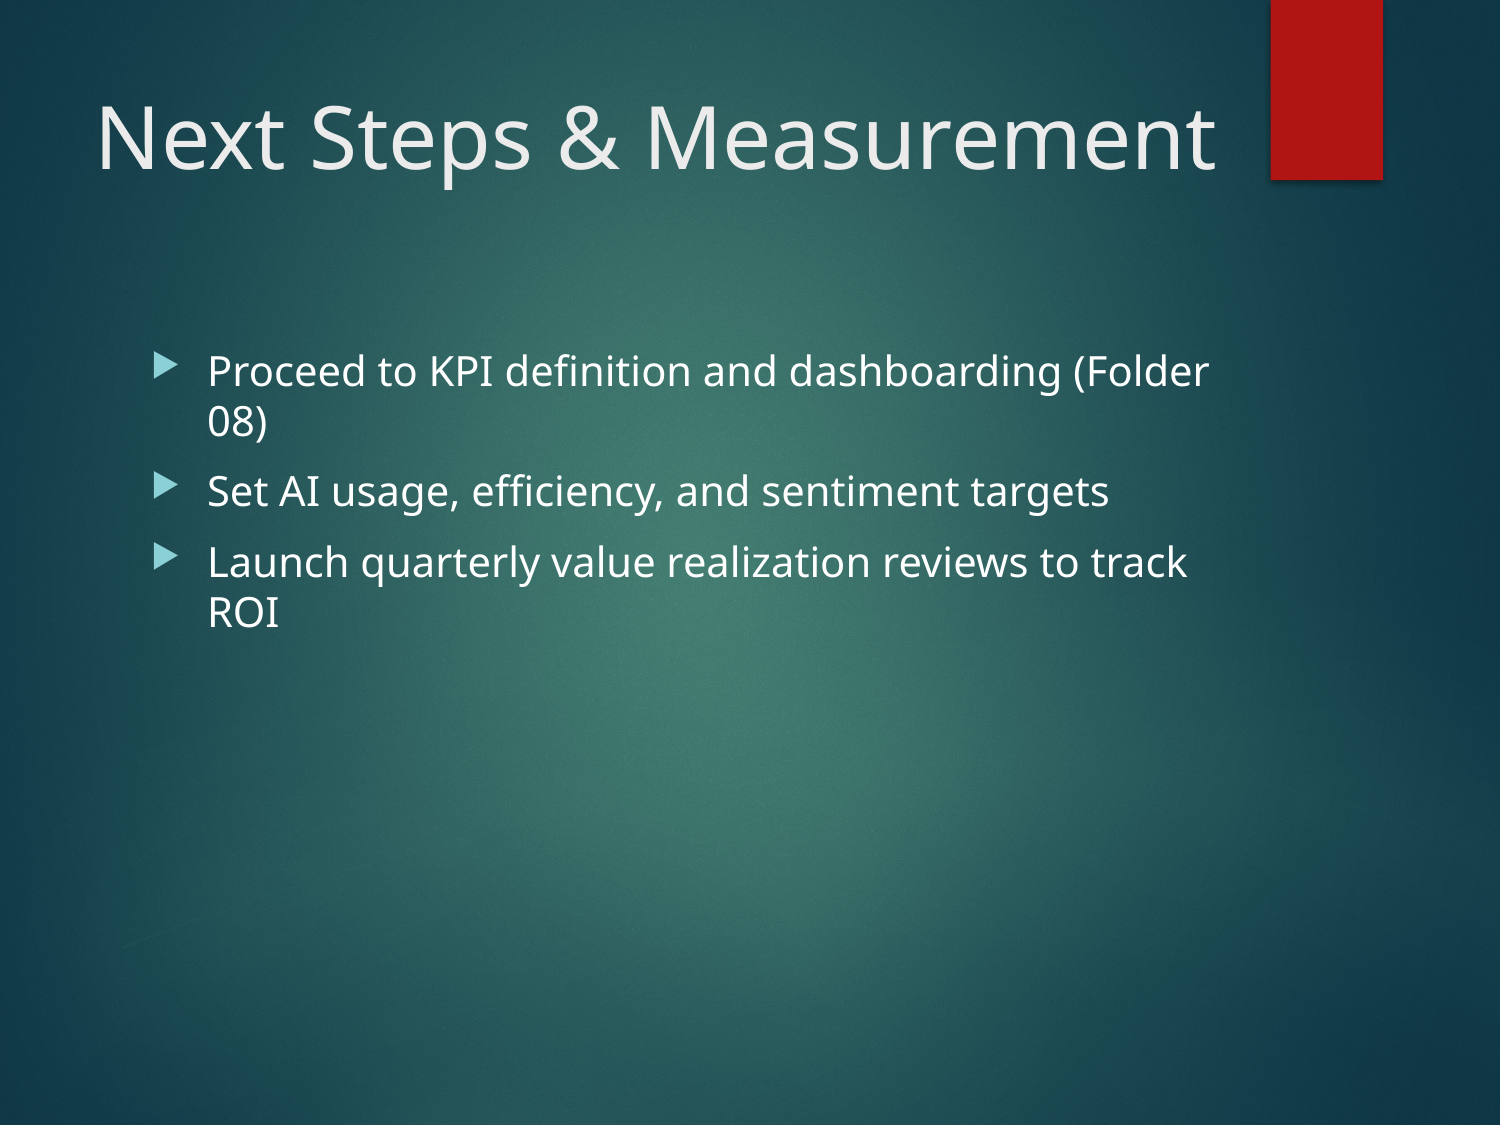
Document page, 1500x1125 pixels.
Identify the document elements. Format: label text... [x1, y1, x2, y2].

list Proceed to KPI definition and dashboarding (Folder 08) Set AI usage, efficiency, and sentiment targets Launch quarterly value realization reviews to track ROI [135, 336, 1237, 1025]
title Next Steps & Measurement [79, 74, 1237, 304]
